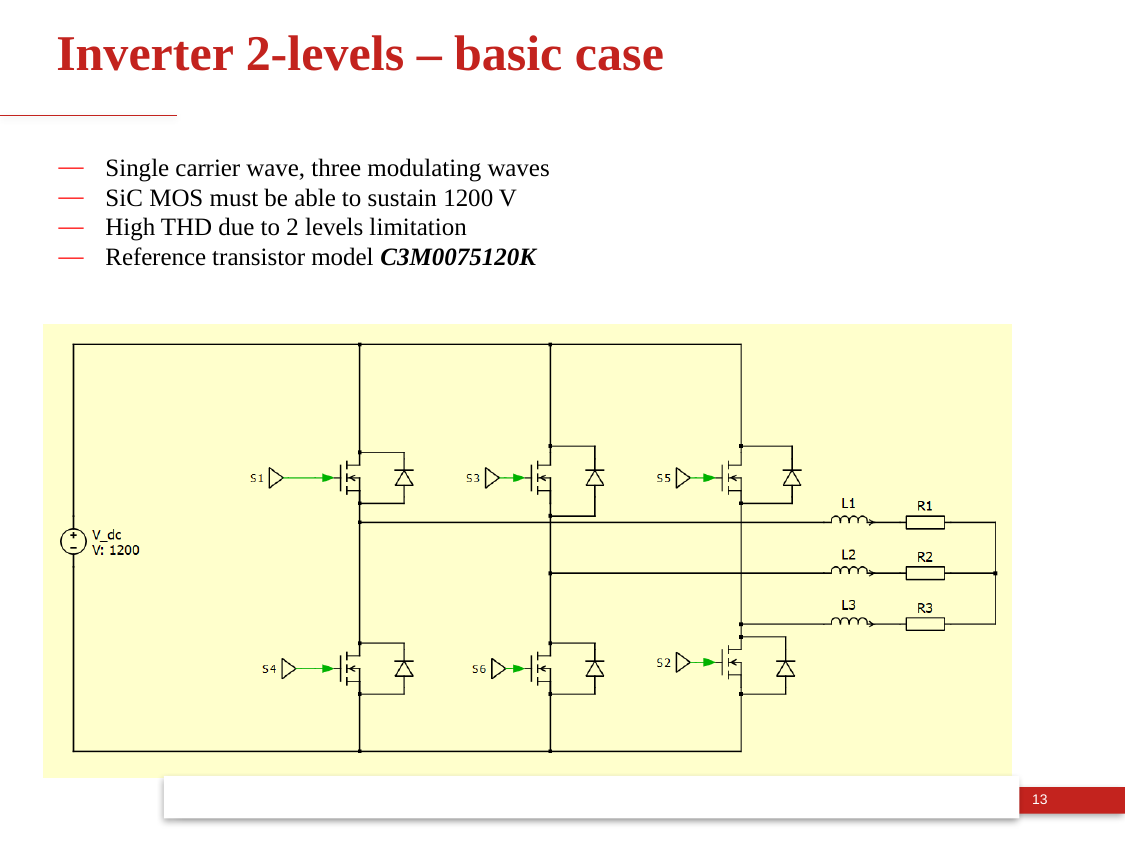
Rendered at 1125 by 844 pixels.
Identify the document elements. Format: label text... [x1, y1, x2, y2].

text_box [163, 775, 1020, 819]
text_box Single carrier wave, three modulating waves SiC MOS must be able to sustain 1200 V High THD due to 2 levels limitation Reference transistor model C3M0075120K [43, 143, 1012, 324]
slide_number 13 [1032, 778, 1089, 821]
title Inverter 2-levels – basic case [56, 20, 1077, 73]
picture [43, 324, 1012, 779]
